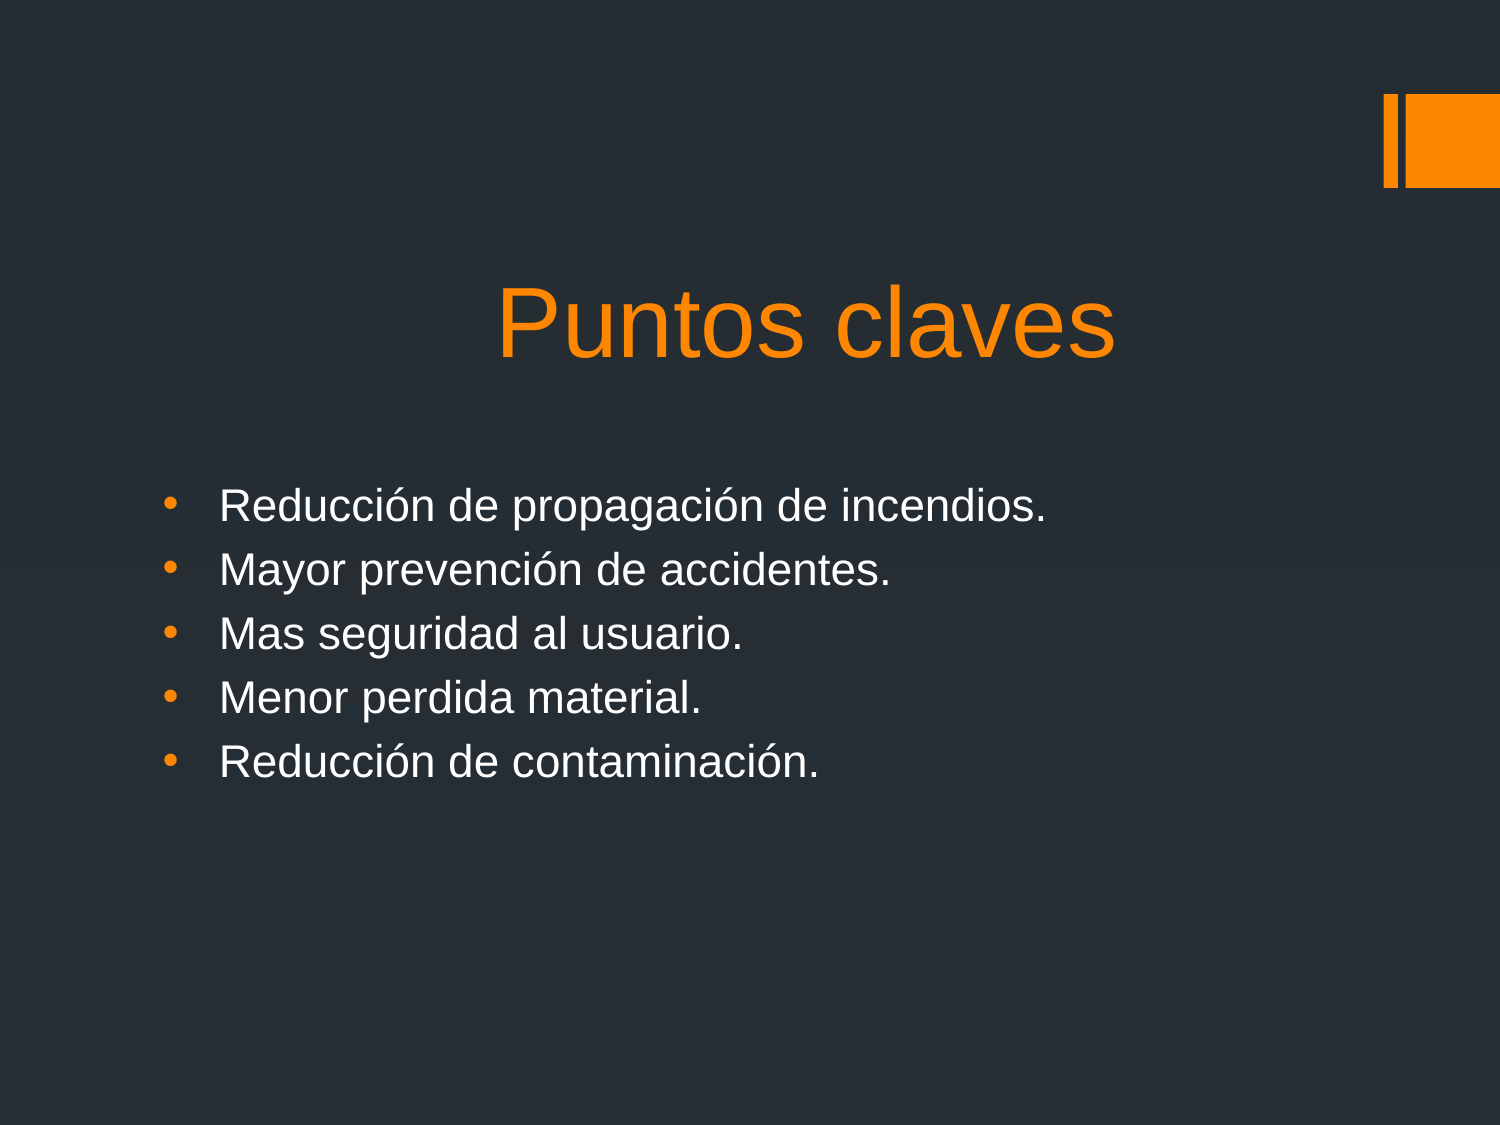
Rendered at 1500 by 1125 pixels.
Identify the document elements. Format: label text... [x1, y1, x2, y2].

title Puntos claves [206, 101, 1407, 386]
subtitle Reducción de propagación de incendios. Mayor prevención de accidentes. Mas seguridad al usuario. Menor perdida material. Reducción de contaminación. [147, 468, 1348, 799]
